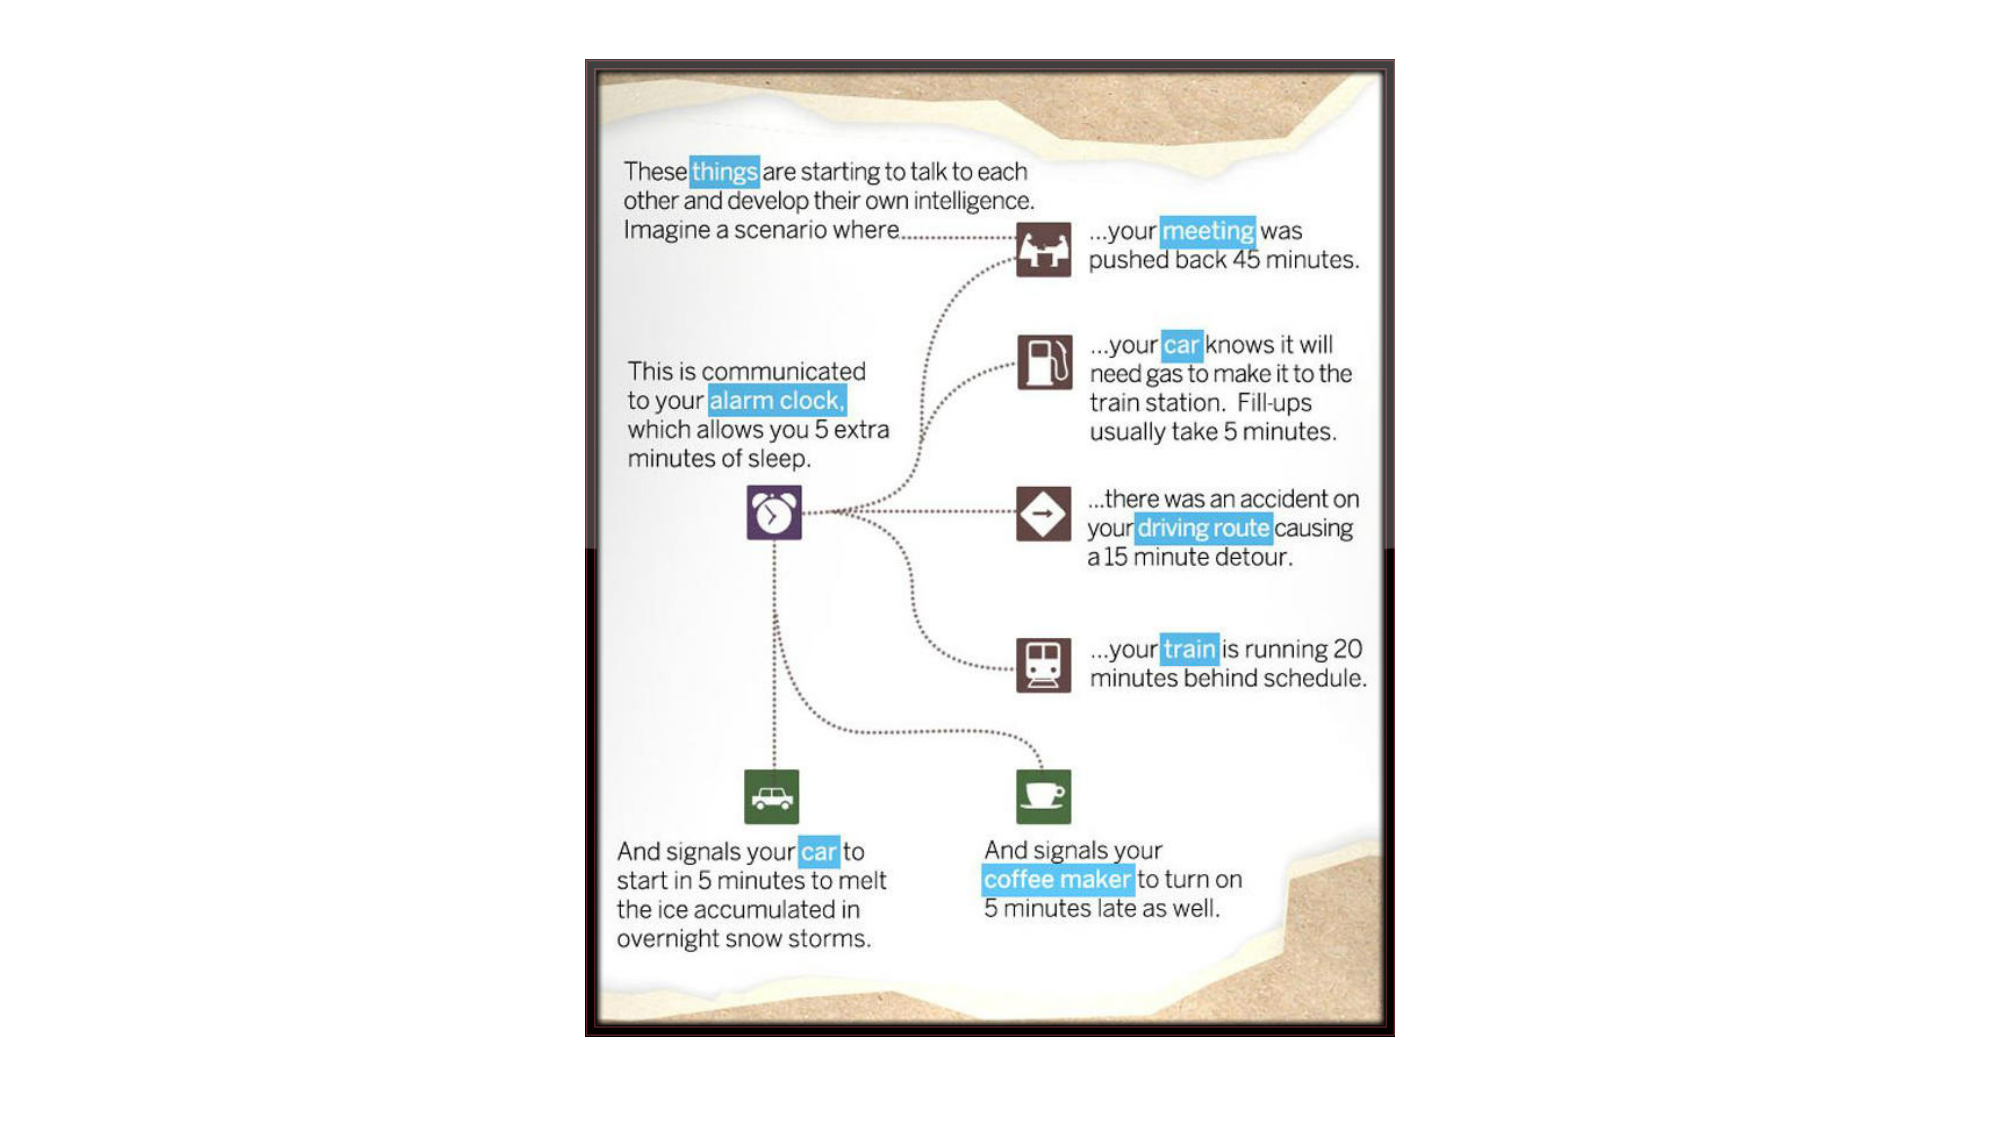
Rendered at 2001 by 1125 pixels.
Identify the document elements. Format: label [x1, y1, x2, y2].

picture [585, 59, 1395, 1037]
